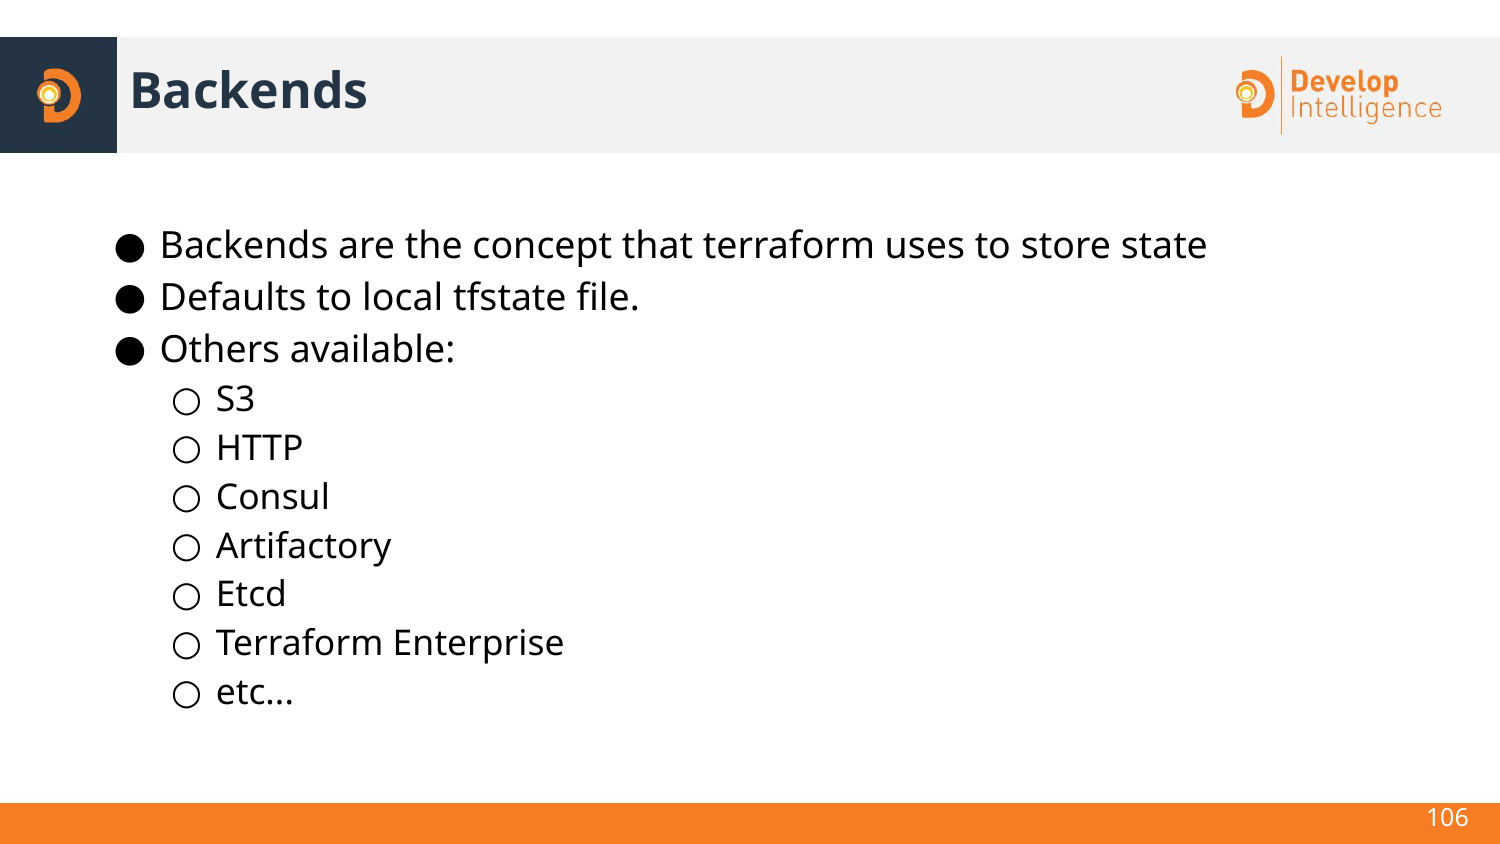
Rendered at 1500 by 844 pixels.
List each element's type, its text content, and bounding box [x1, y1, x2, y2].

list Backends are the concept that terraform uses to store state Defaults to local tfstate file. Others available: S3 HTTP Consul Artifactory Etcd Terraform Enterprise etc... [103, 208, 1397, 740]
title Backends [118, 36, 1500, 148]
slide_number ‹#› [1396, 800, 1499, 838]
picture [0, 0, 1500, 844]
